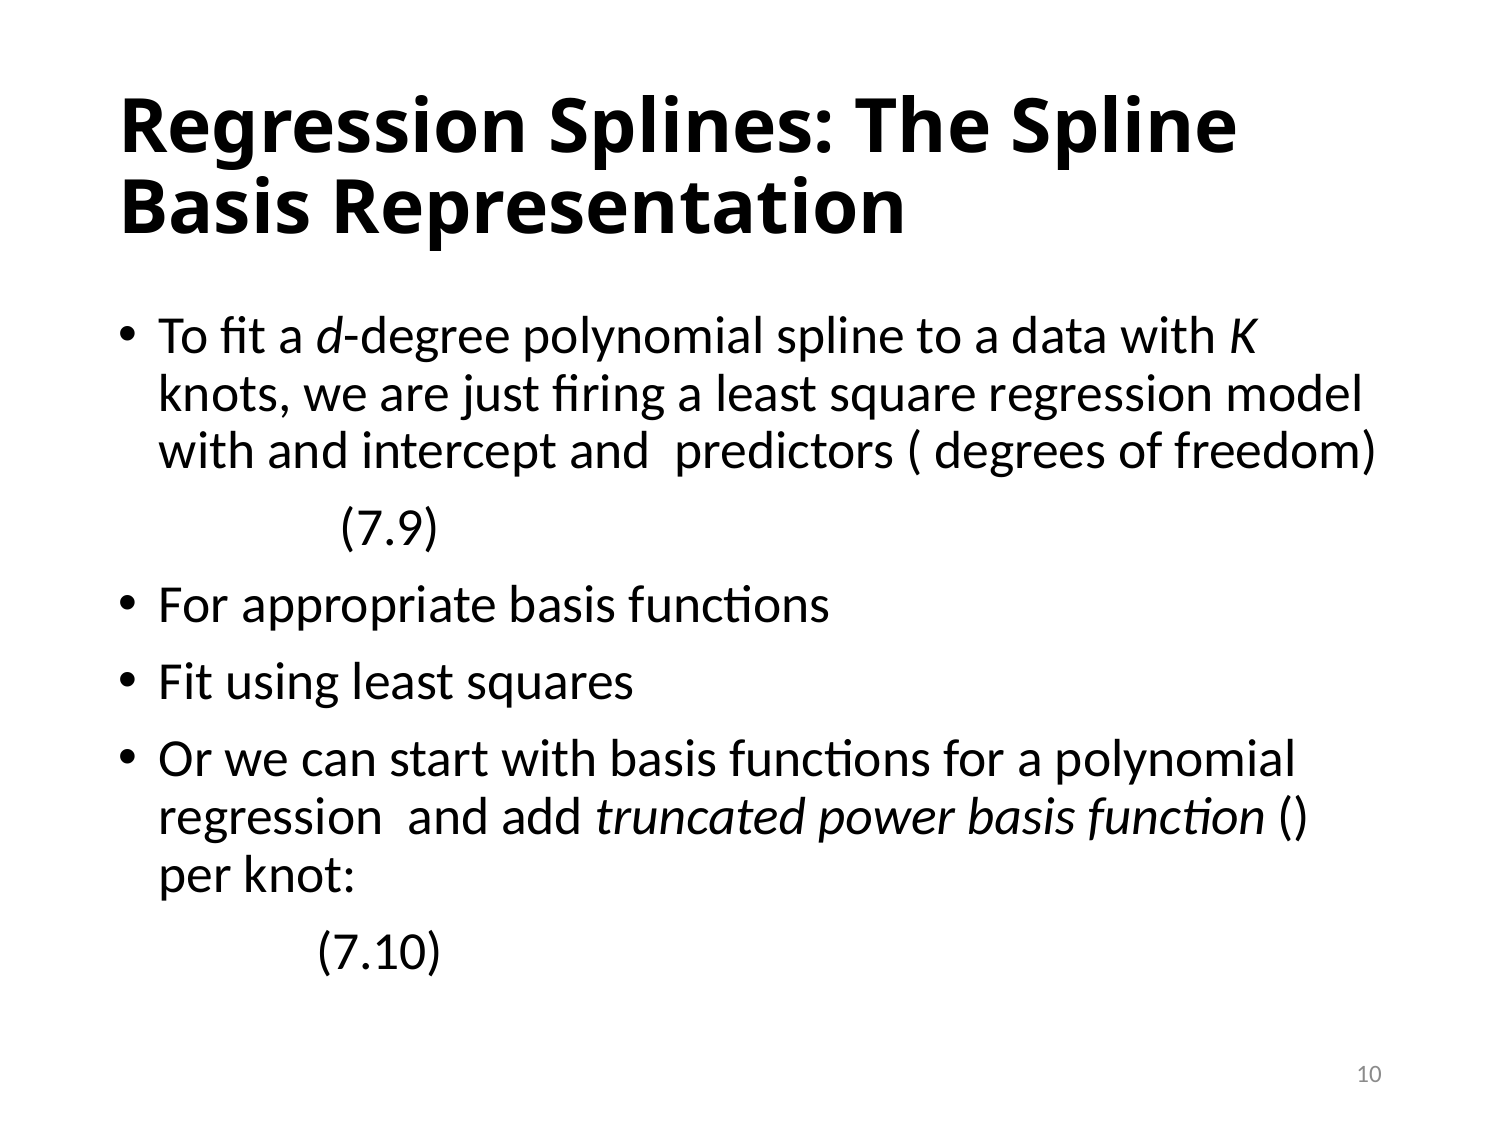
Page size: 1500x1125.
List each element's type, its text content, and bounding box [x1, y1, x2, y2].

title Regression Splines: The Spline Basis Representation [103, 59, 1397, 278]
slide_number 10 [1059, 1042, 1397, 1103]
